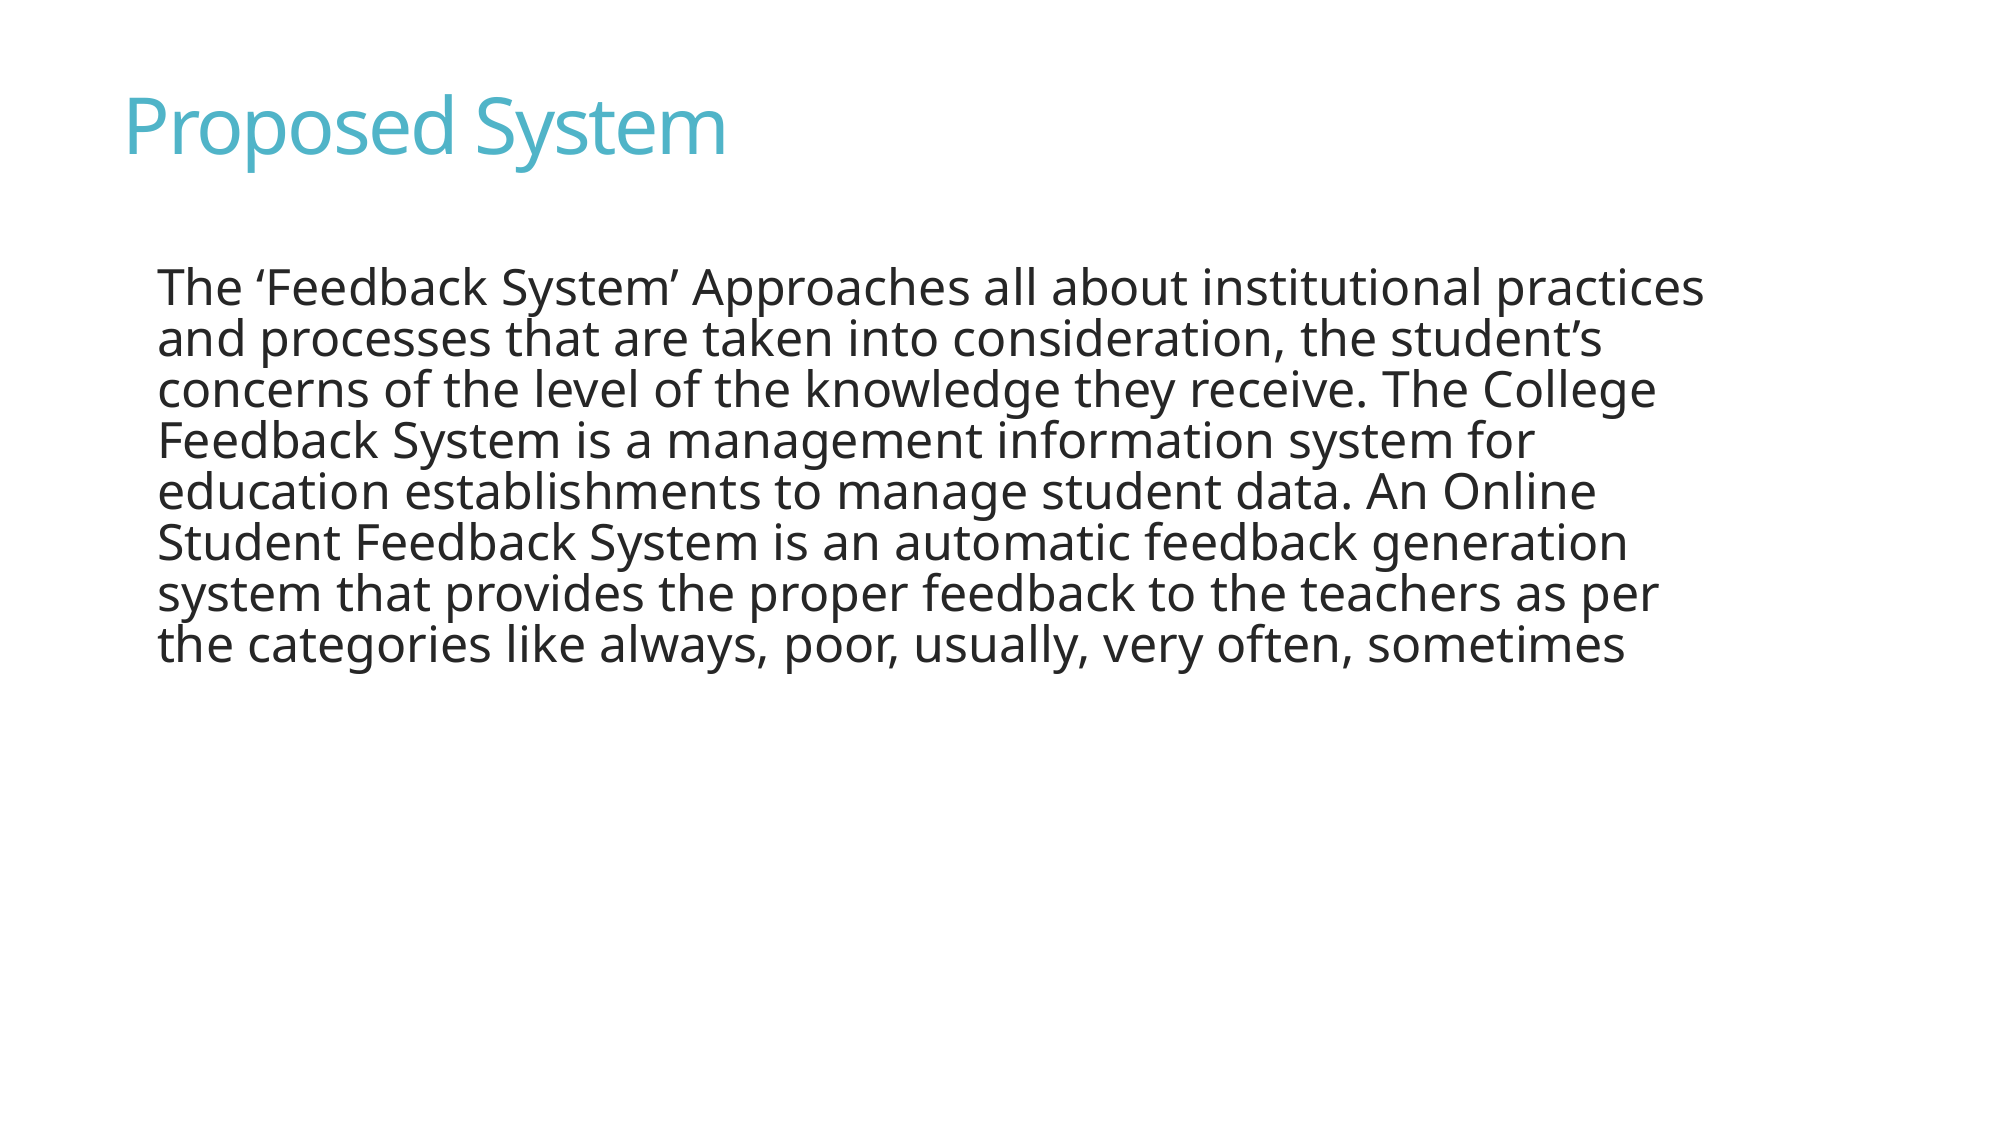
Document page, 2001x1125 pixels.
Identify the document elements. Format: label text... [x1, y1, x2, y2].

list The ‘Feedback System’ Approaches all about institutional practices and processes that are taken into consideration, the student’s concerns of the level of the knowledge they receive. The College Feedback System is a management information system for education establishments to manage student data. An Online Student Feedback System is an automatic feedback generation system that provides the proper feedback to the teachers as per the categories like always, poor, usually, very often, sometimes [127, 257, 1751, 948]
title Proposed System [107, 81, 1875, 354]
